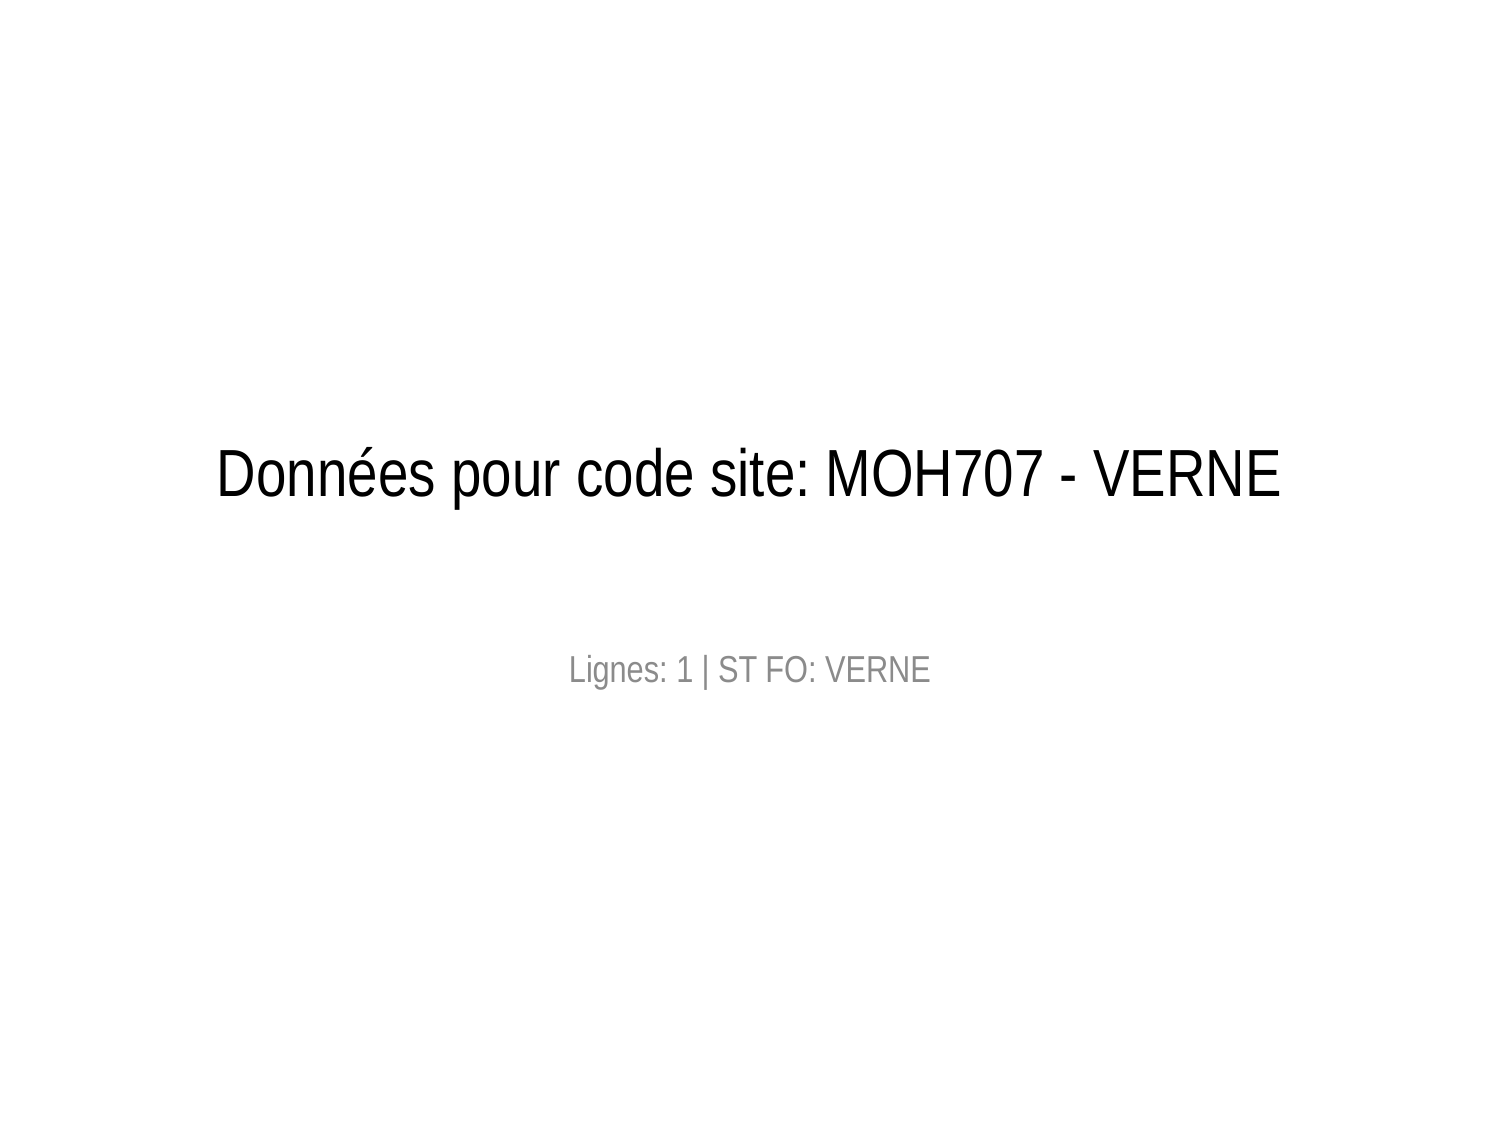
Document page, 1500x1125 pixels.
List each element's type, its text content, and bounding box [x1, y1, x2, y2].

subtitle Lignes: 1 | ST FO: VERNE [225, 637, 1275, 925]
title Données pour code site: MOH707 - VERNE [112, 349, 1388, 591]
